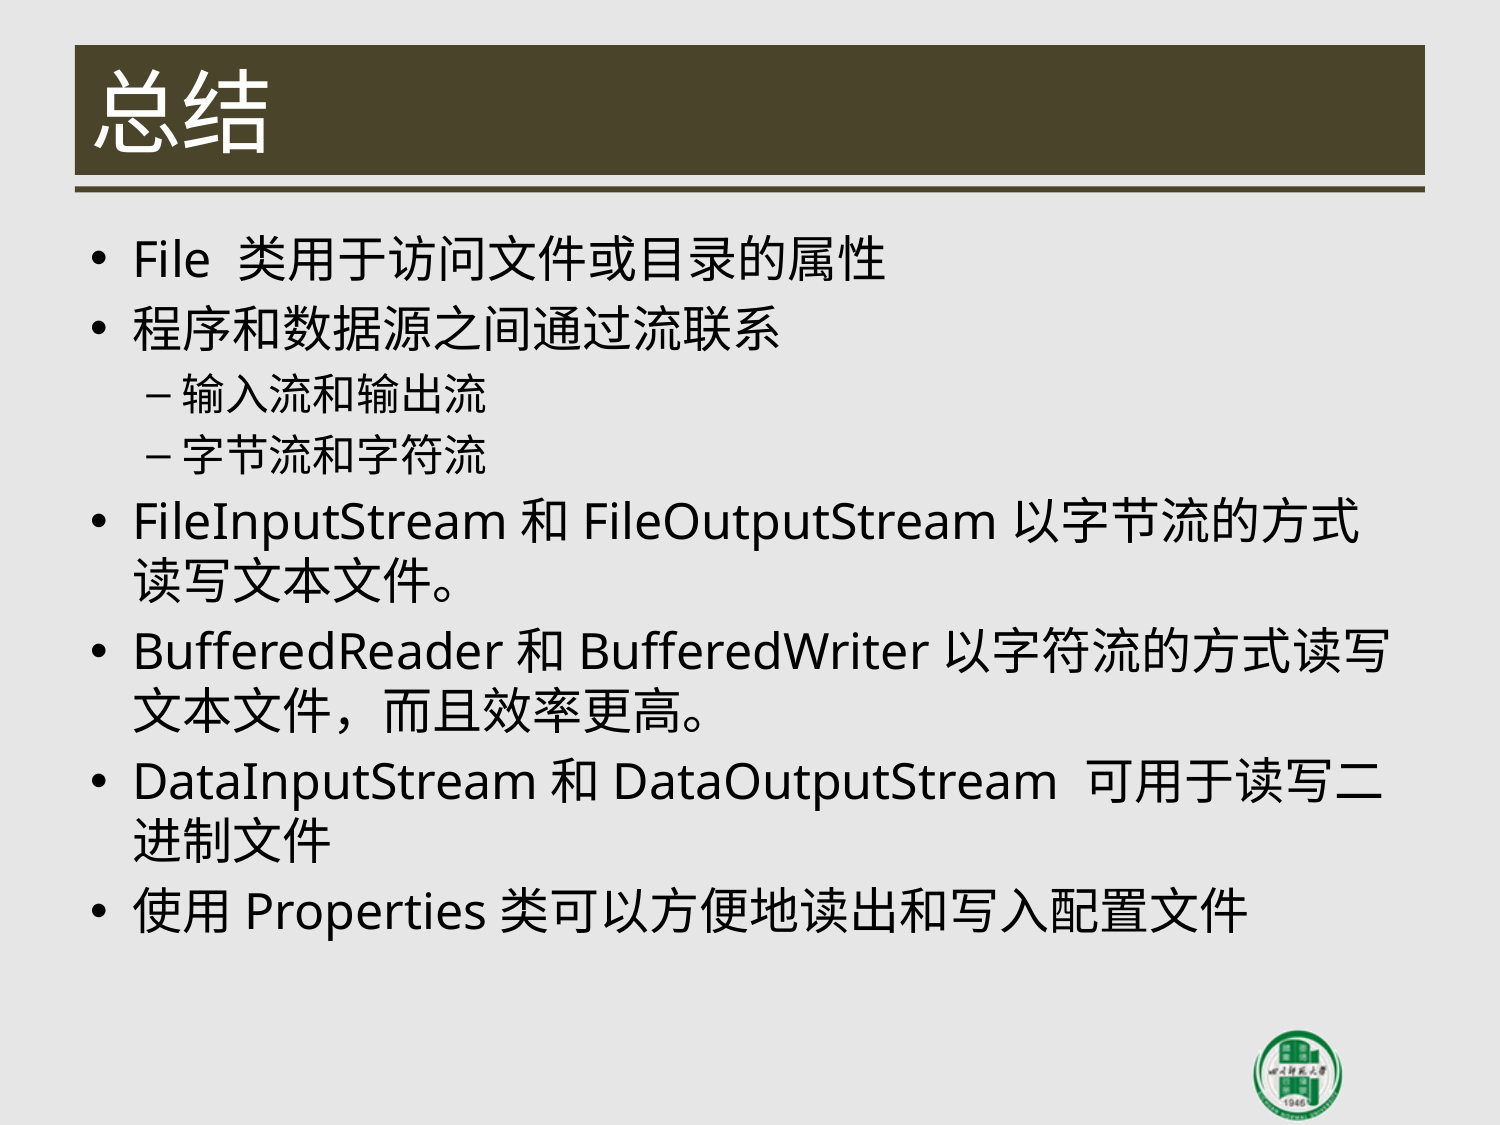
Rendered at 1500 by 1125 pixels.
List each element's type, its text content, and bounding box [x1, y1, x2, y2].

list File 类用于访问文件或目录的属性 程序和数据源之间通过流联系 输入流和输出流 字节流和字符流 FileInputStream和FileOutputStream以字节流的方式读写文本文件。 BufferedReader和BufferedWriter以字符流的方式读写文本文件，而且效率更高。 DataInputStream和DataOutputStream 可用于读写二进制文件 使用Properties类可以方便地读出和写入配置文件 [75, 219, 1425, 1005]
title 总结 [75, 45, 1425, 175]
picture [1250, 1021, 1355, 1124]
